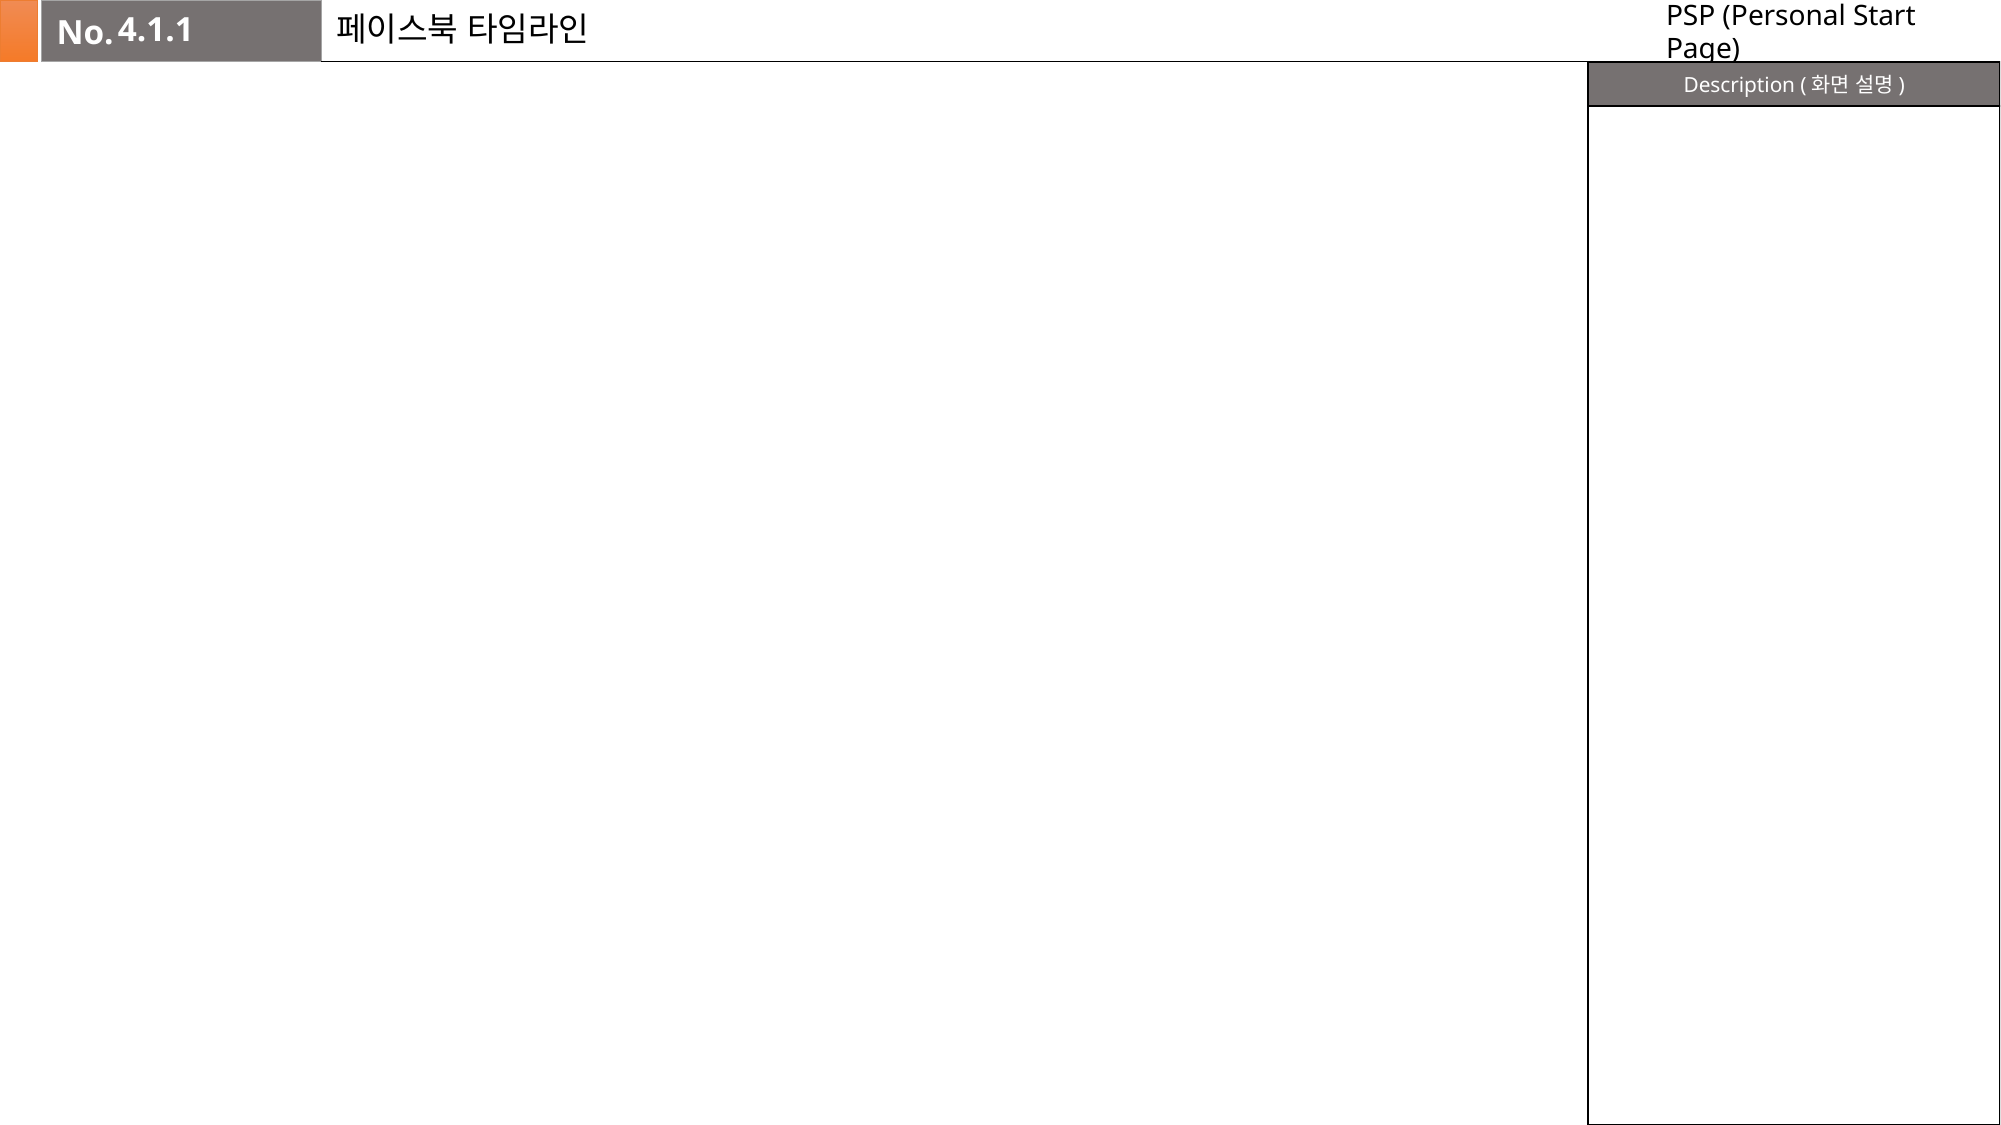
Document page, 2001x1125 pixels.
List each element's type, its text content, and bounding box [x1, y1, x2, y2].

list 페이스북 타임라인 [321, 0, 1589, 62]
list 4.1.1 [103, 0, 321, 62]
